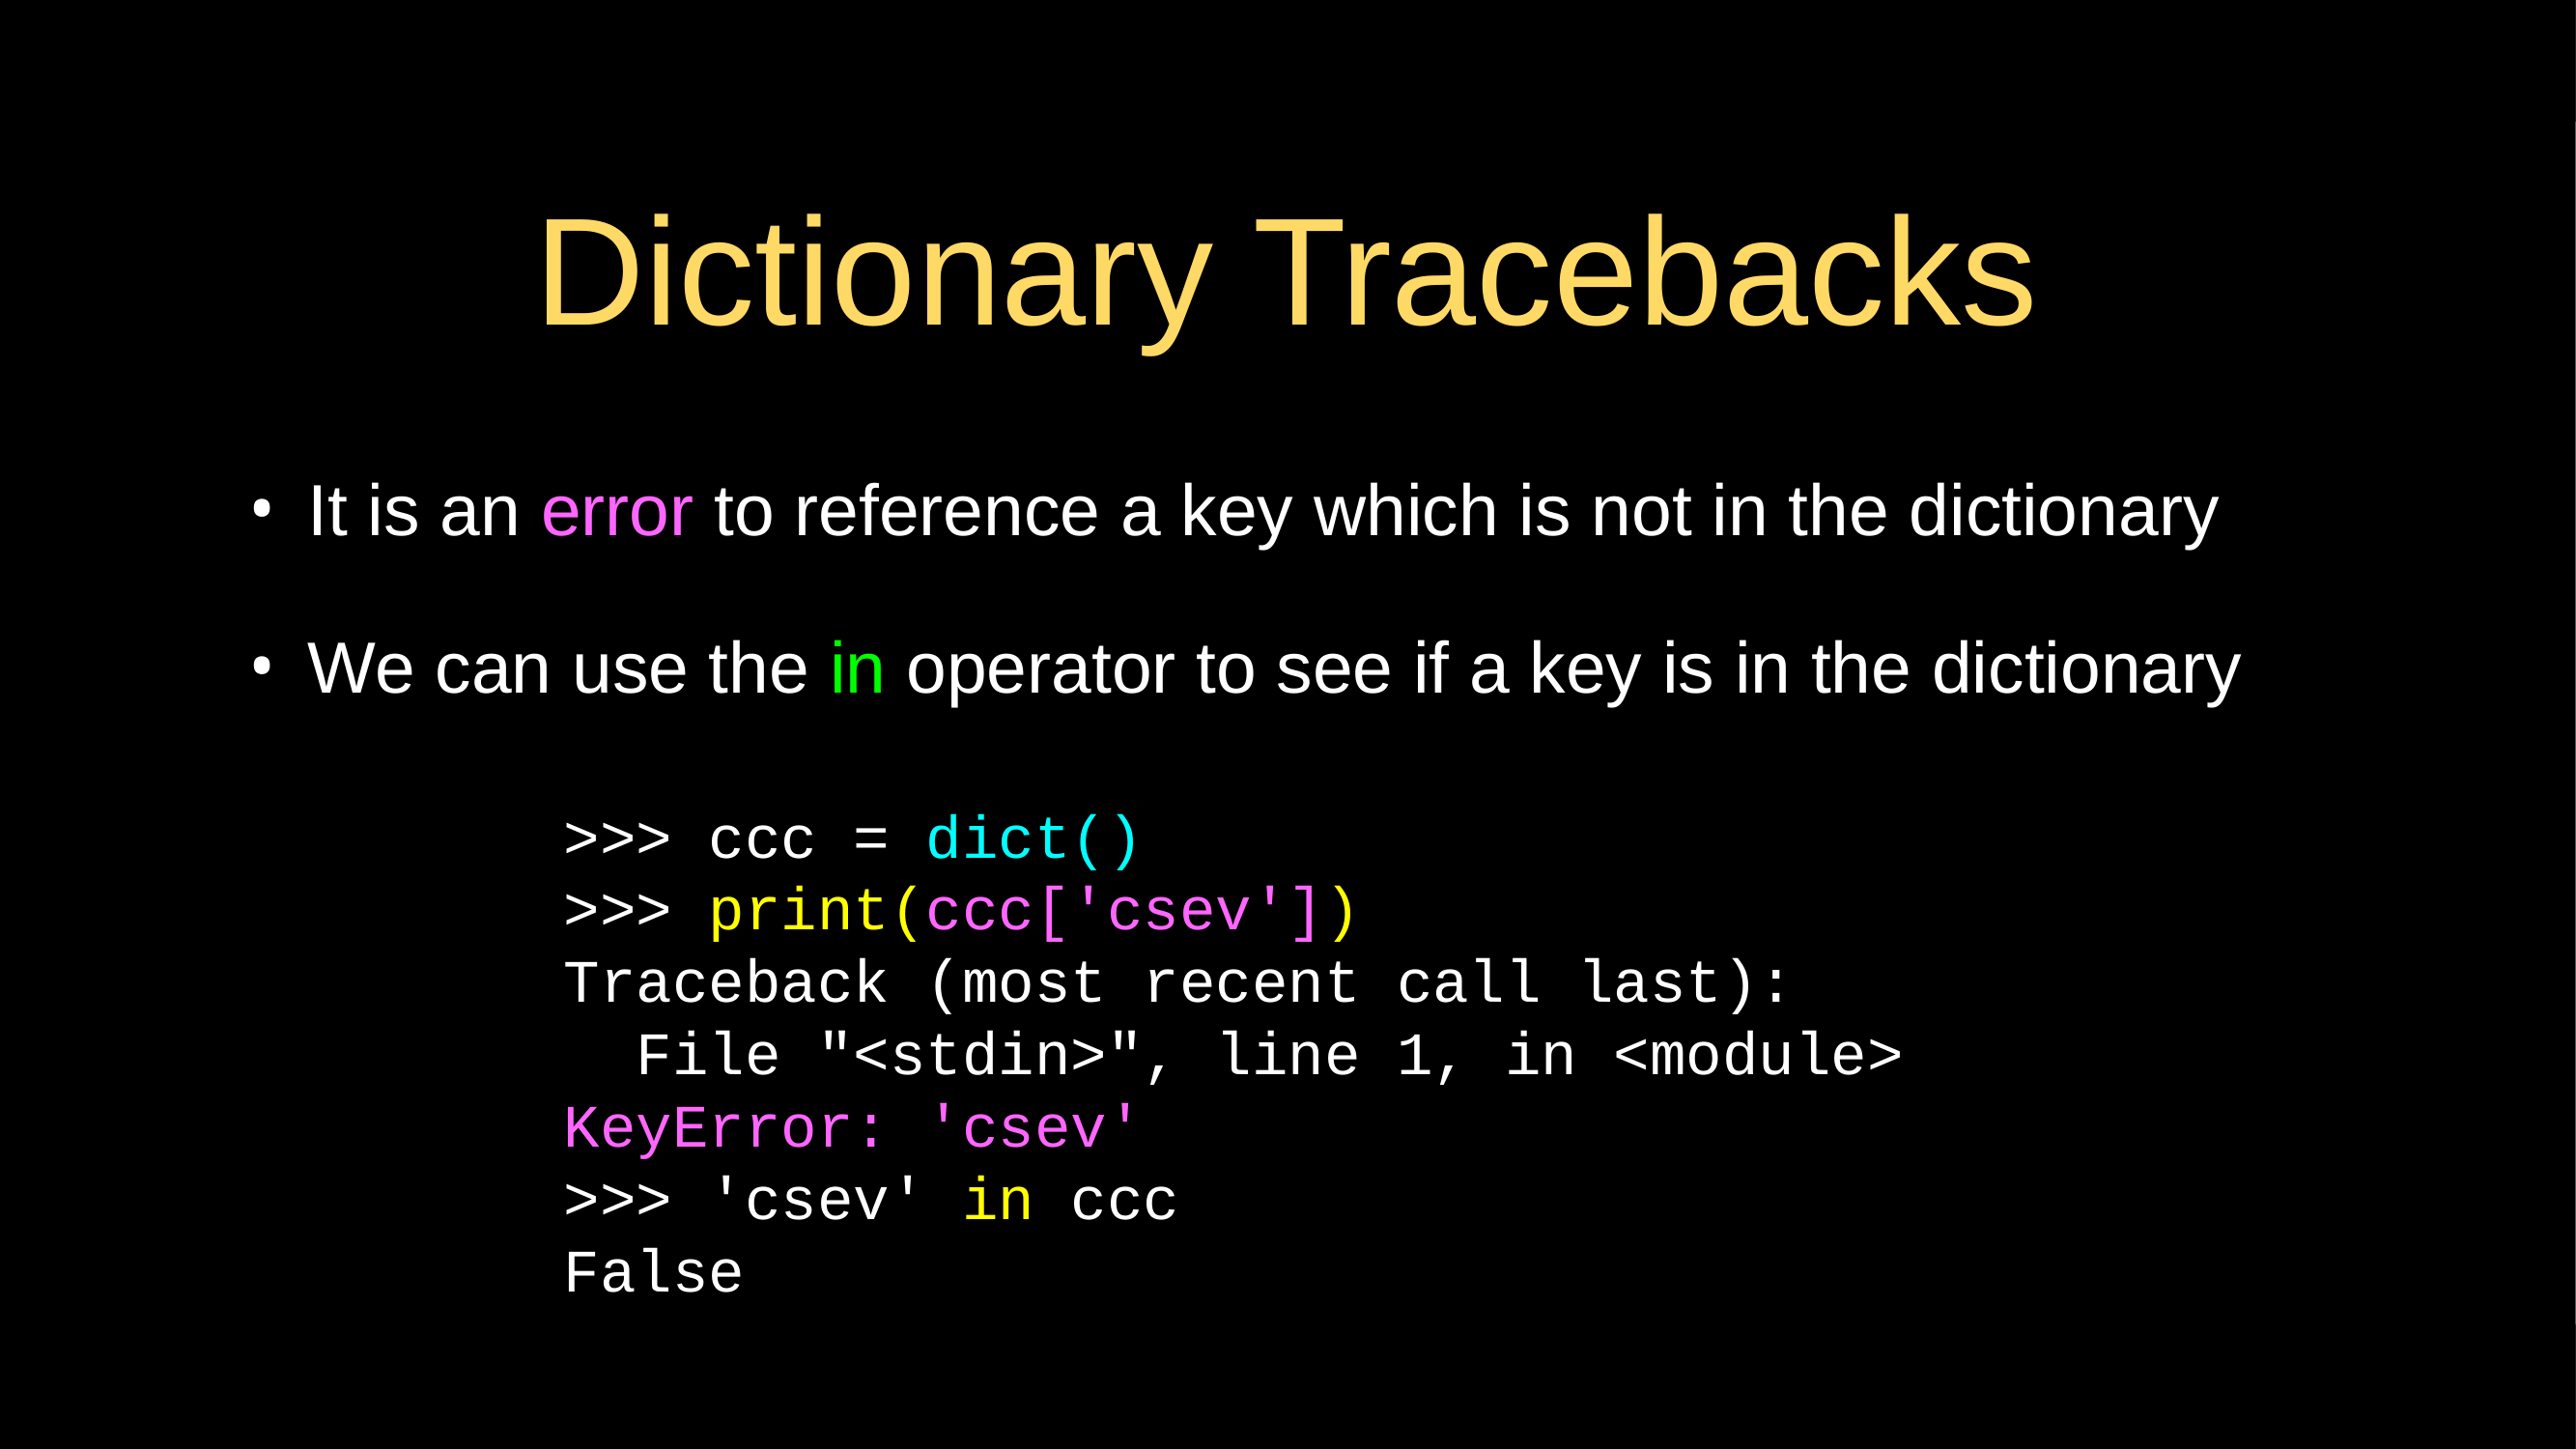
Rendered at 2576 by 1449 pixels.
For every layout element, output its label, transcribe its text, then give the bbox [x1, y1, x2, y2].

title Dictionary Tracebacks [183, 125, 2391, 403]
list It is an error to reference a key which is not in the dictionary We can use the in operator to see if a key is in the dictionary [183, 412, 2391, 759]
text_box >>> ccc = dict() >>> print(ccc['csev']) Traceback (most recent call last): File "<stdin>", line 1, in <module> KeyError: 'csev' >>> 'csev' in ccc False [563, 753, 1999, 1349]
